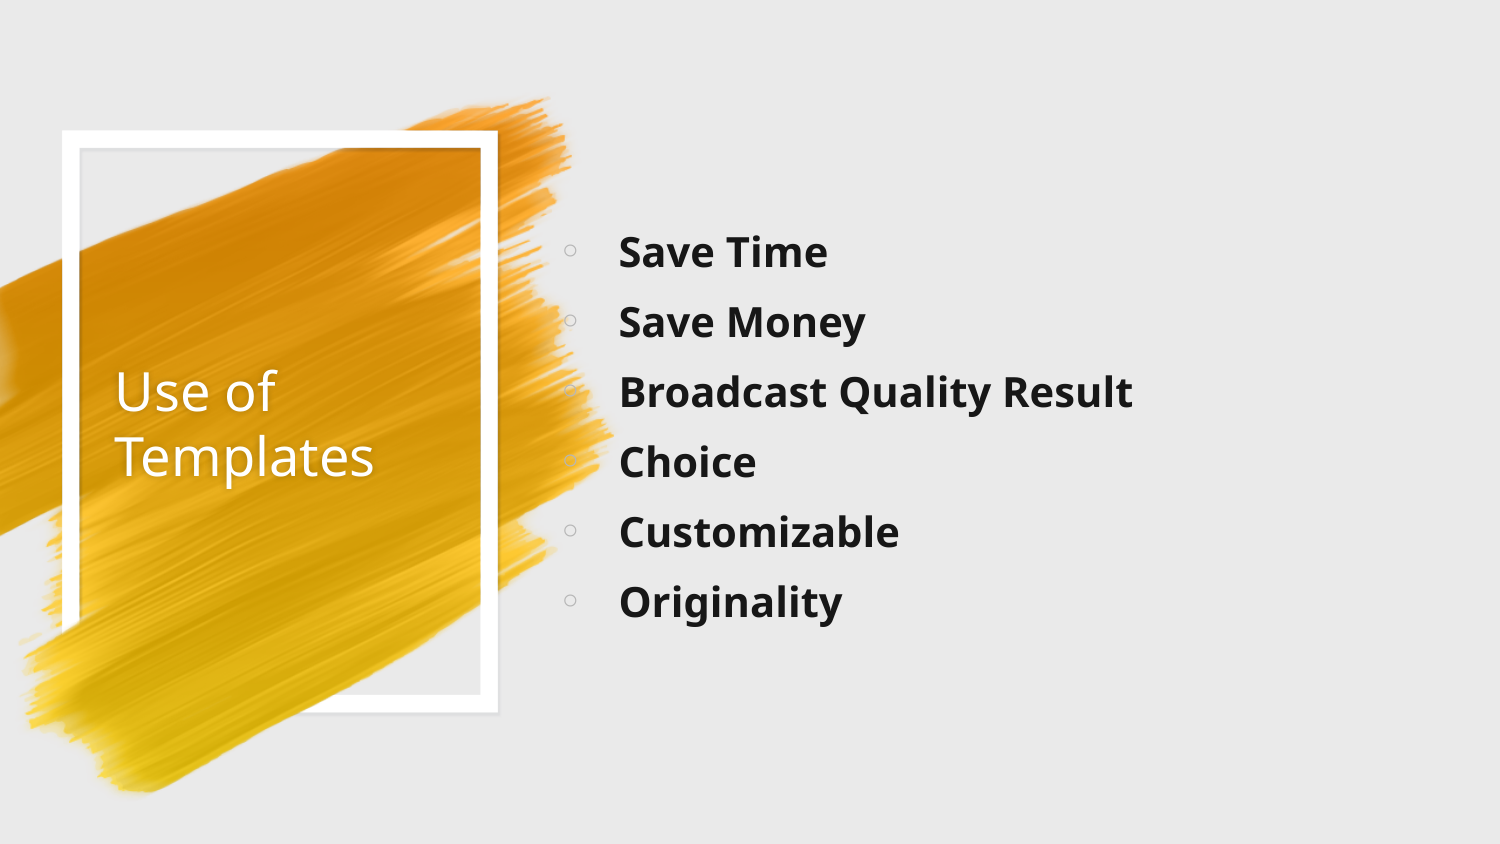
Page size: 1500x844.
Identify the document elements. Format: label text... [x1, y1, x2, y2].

picture [0, 0, 1500, 844]
title Use of Templates [114, 149, 447, 696]
list Save Time Save Money Broadcast Quality Result Choice Customizable Originality [543, 100, 1338, 743]
